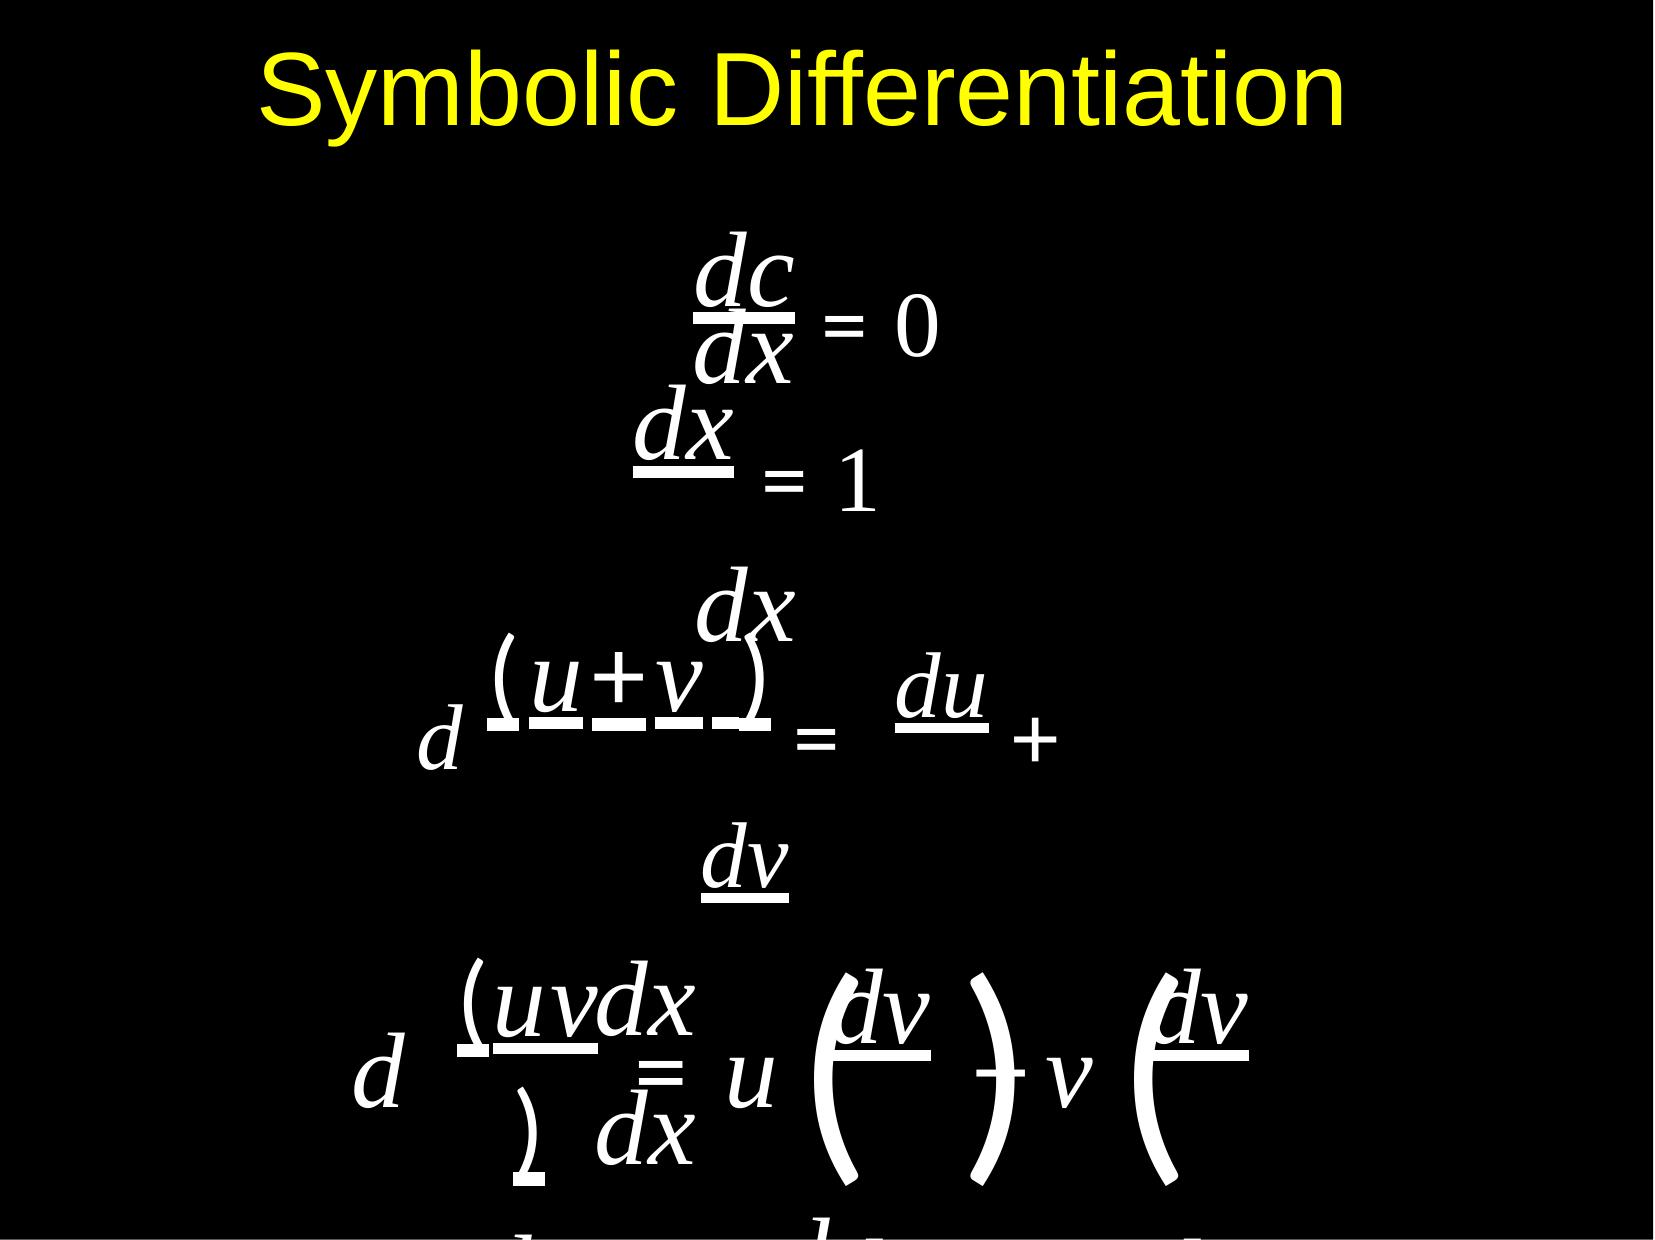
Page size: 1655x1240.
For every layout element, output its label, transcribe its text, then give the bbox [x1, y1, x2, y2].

text_box =u [632, 997, 781, 1129]
text_box Symbolic Differentiation [254, 19, 1352, 147]
text_box (uv ) dx [430, 912, 628, 1240]
text_box d [349, 997, 408, 1129]
text_box ( ) ( ) [794, 904, 1286, 1240]
title dc =0 [687, 142, 962, 276]
text_box dx dx =1 dx d (u+v )= du + dv dx dx dx [413, 276, 1210, 1240]
